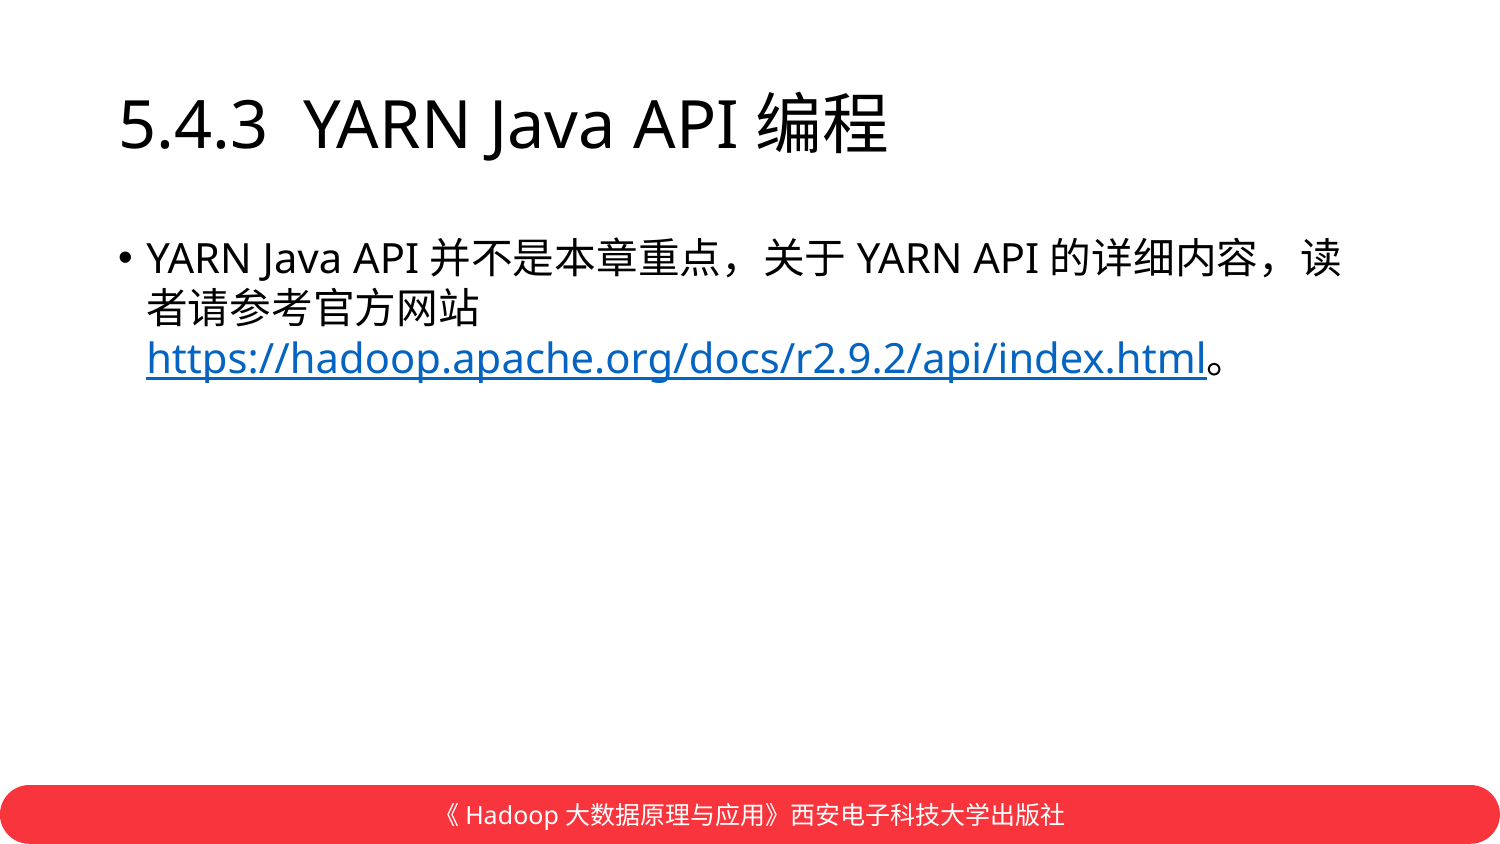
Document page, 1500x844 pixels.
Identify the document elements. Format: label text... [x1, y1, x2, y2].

title 5.4.3 YARN Java API编程 [103, 44, 1397, 208]
list YARN Java API并不是本章重点，关于YARN API的详细内容，读者请参考官方网站https://hadoop.apache.org/docs/r2.9.2/api/index.html。 [103, 224, 1397, 760]
